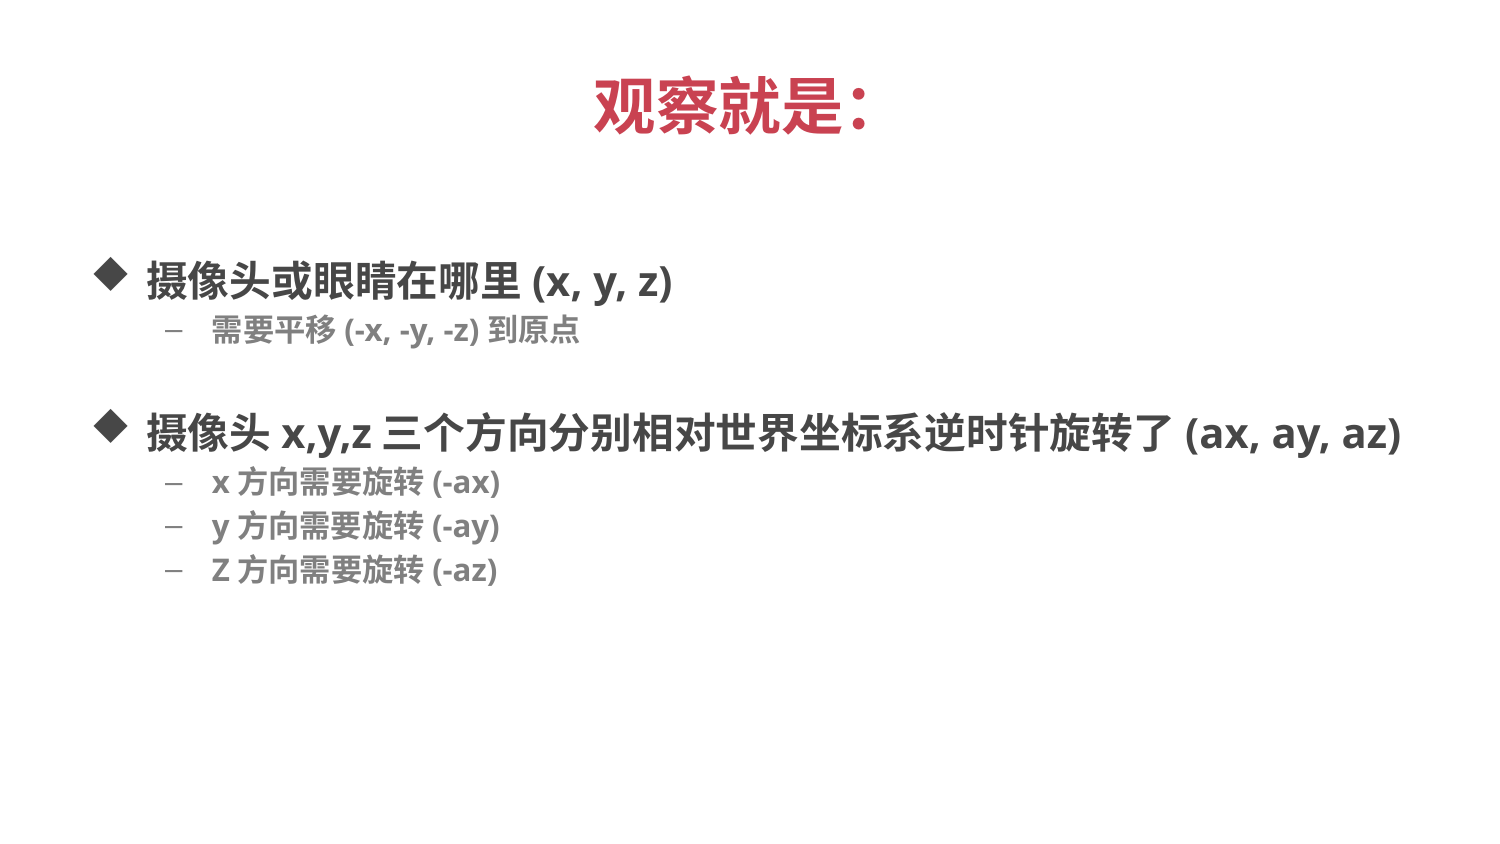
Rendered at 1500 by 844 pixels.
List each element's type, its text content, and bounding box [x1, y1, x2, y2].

list 摄像头或眼睛在哪里(x, y, z) 需要平移(-x, -y, -z)到原点 摄像头x,y,z三个方向分别相对世界坐标系逆时针旋转了(ax, ay, az) x方向需要旋转(-ax) y方向需要旋转(-ay) Z方向需要旋转(-az) [74, 196, 1426, 754]
title 观察就是： [74, 33, 1426, 175]
